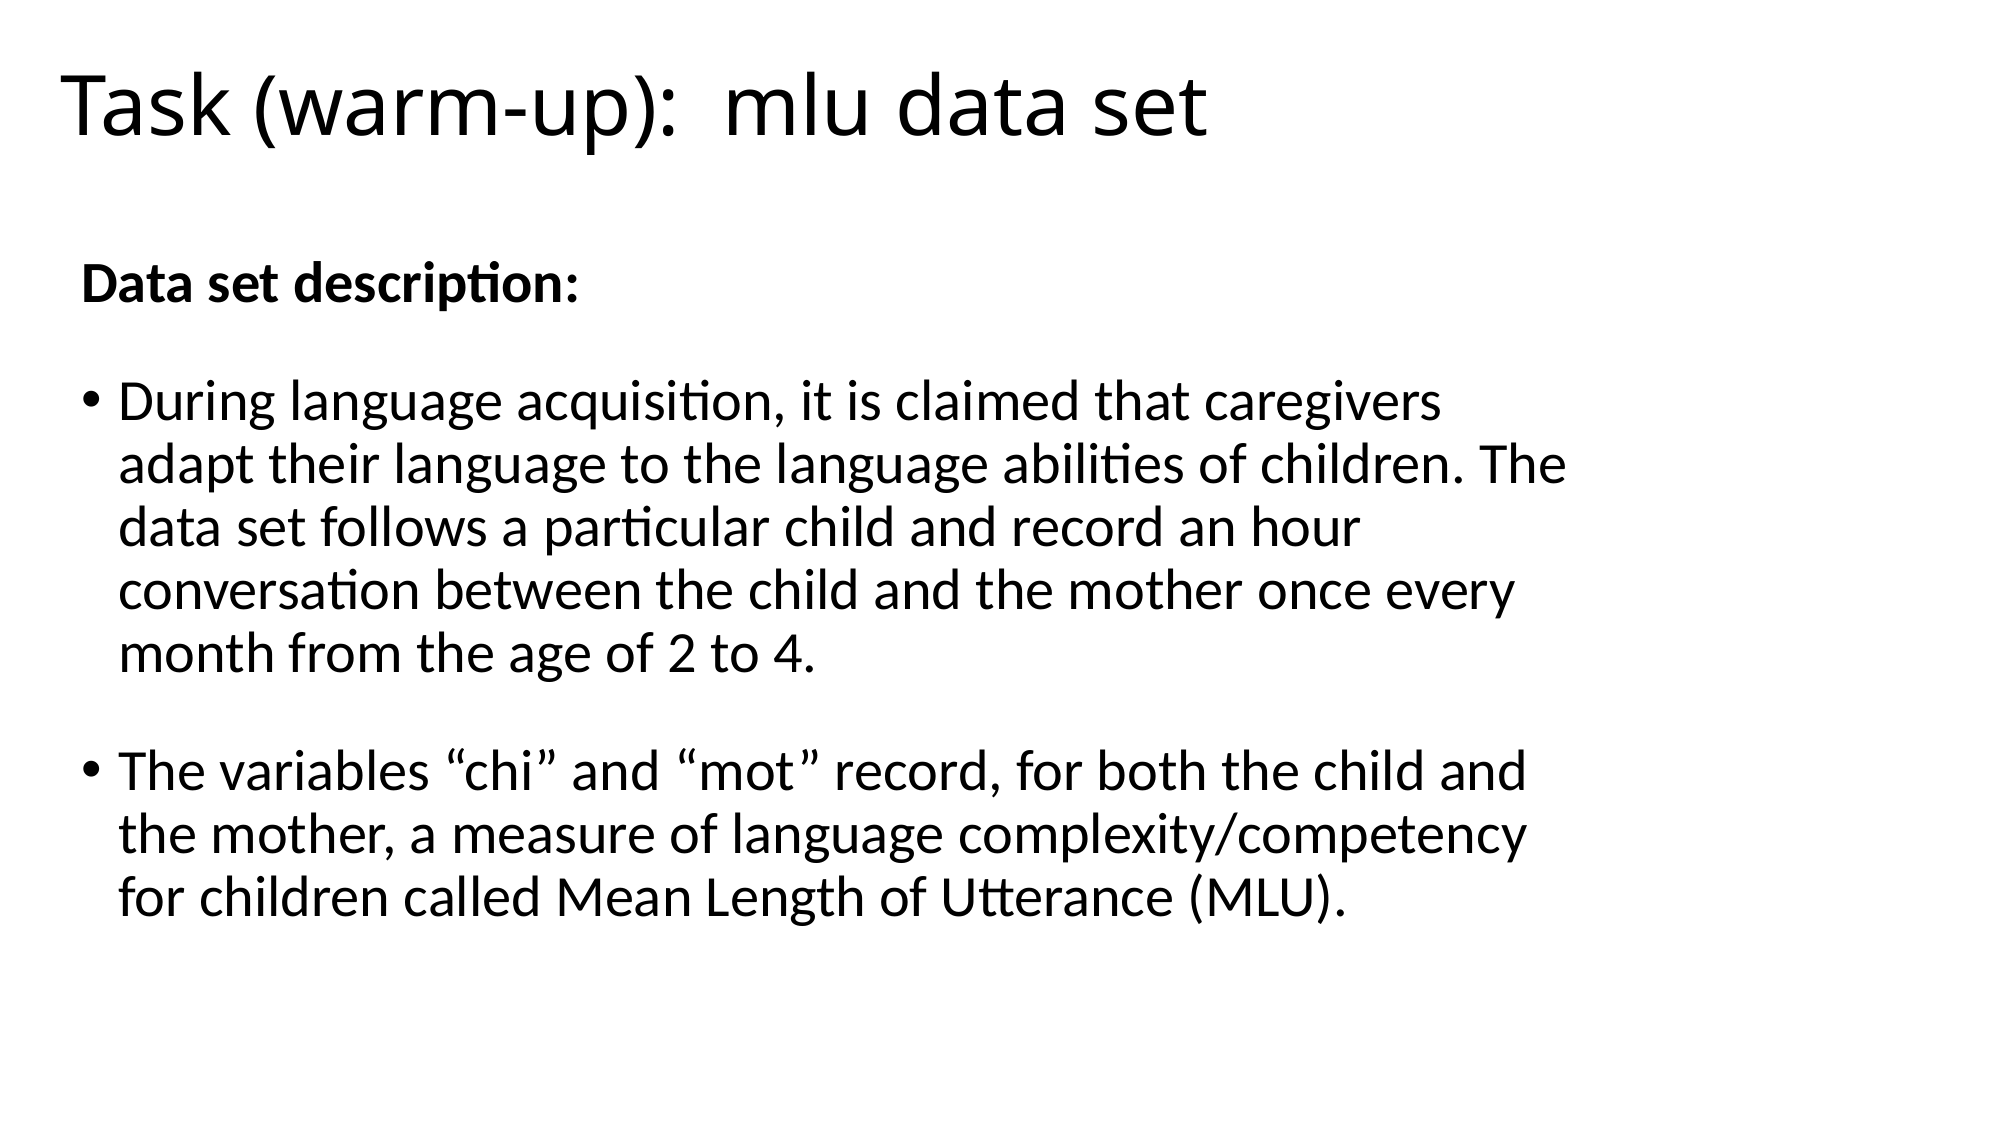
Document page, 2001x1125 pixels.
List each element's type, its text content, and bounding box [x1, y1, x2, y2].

list Data set description: During language acquisition, it is claimed that caregivers adapt their language to the language abilities of children. The data set follows a particular child and record an hour conversation between the child and the mother once every month from the age of 2 to 4. The variables “chi” and “mot” record, for both the child and the mother, a measure of language complexity/competency for children called Mean Length of Utterance (MLU). [66, 244, 1588, 945]
title Task (warm-up): mlu data set [45, 0, 2000, 218]
